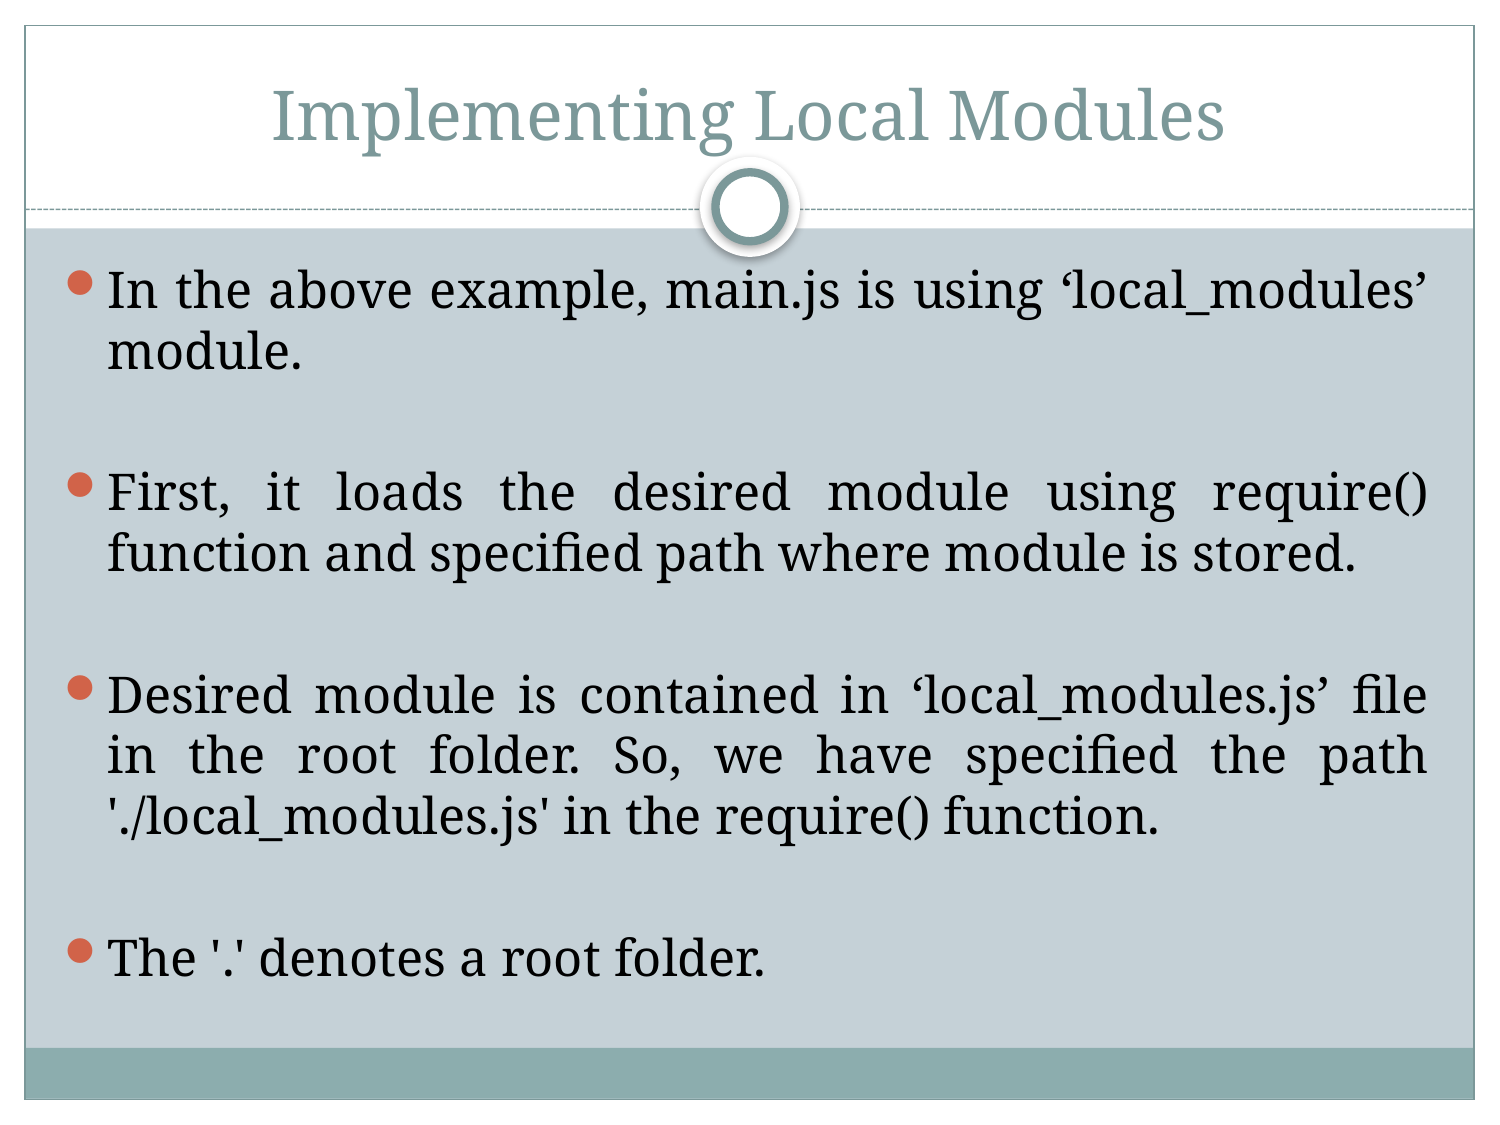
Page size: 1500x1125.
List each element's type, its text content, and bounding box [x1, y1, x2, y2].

list In the above example, main.js is using ‘local_modules’ module. First, it loads the desired module using require() function and specified path where module is stored. Desired module is contained in ‘local_modules.js’ file in the root folder. So, we have specified the path './local_modules.js' in the require() function. The '.' denotes a root folder. [49, 250, 1445, 1001]
title Implementing Local Modules [49, 37, 1450, 162]
